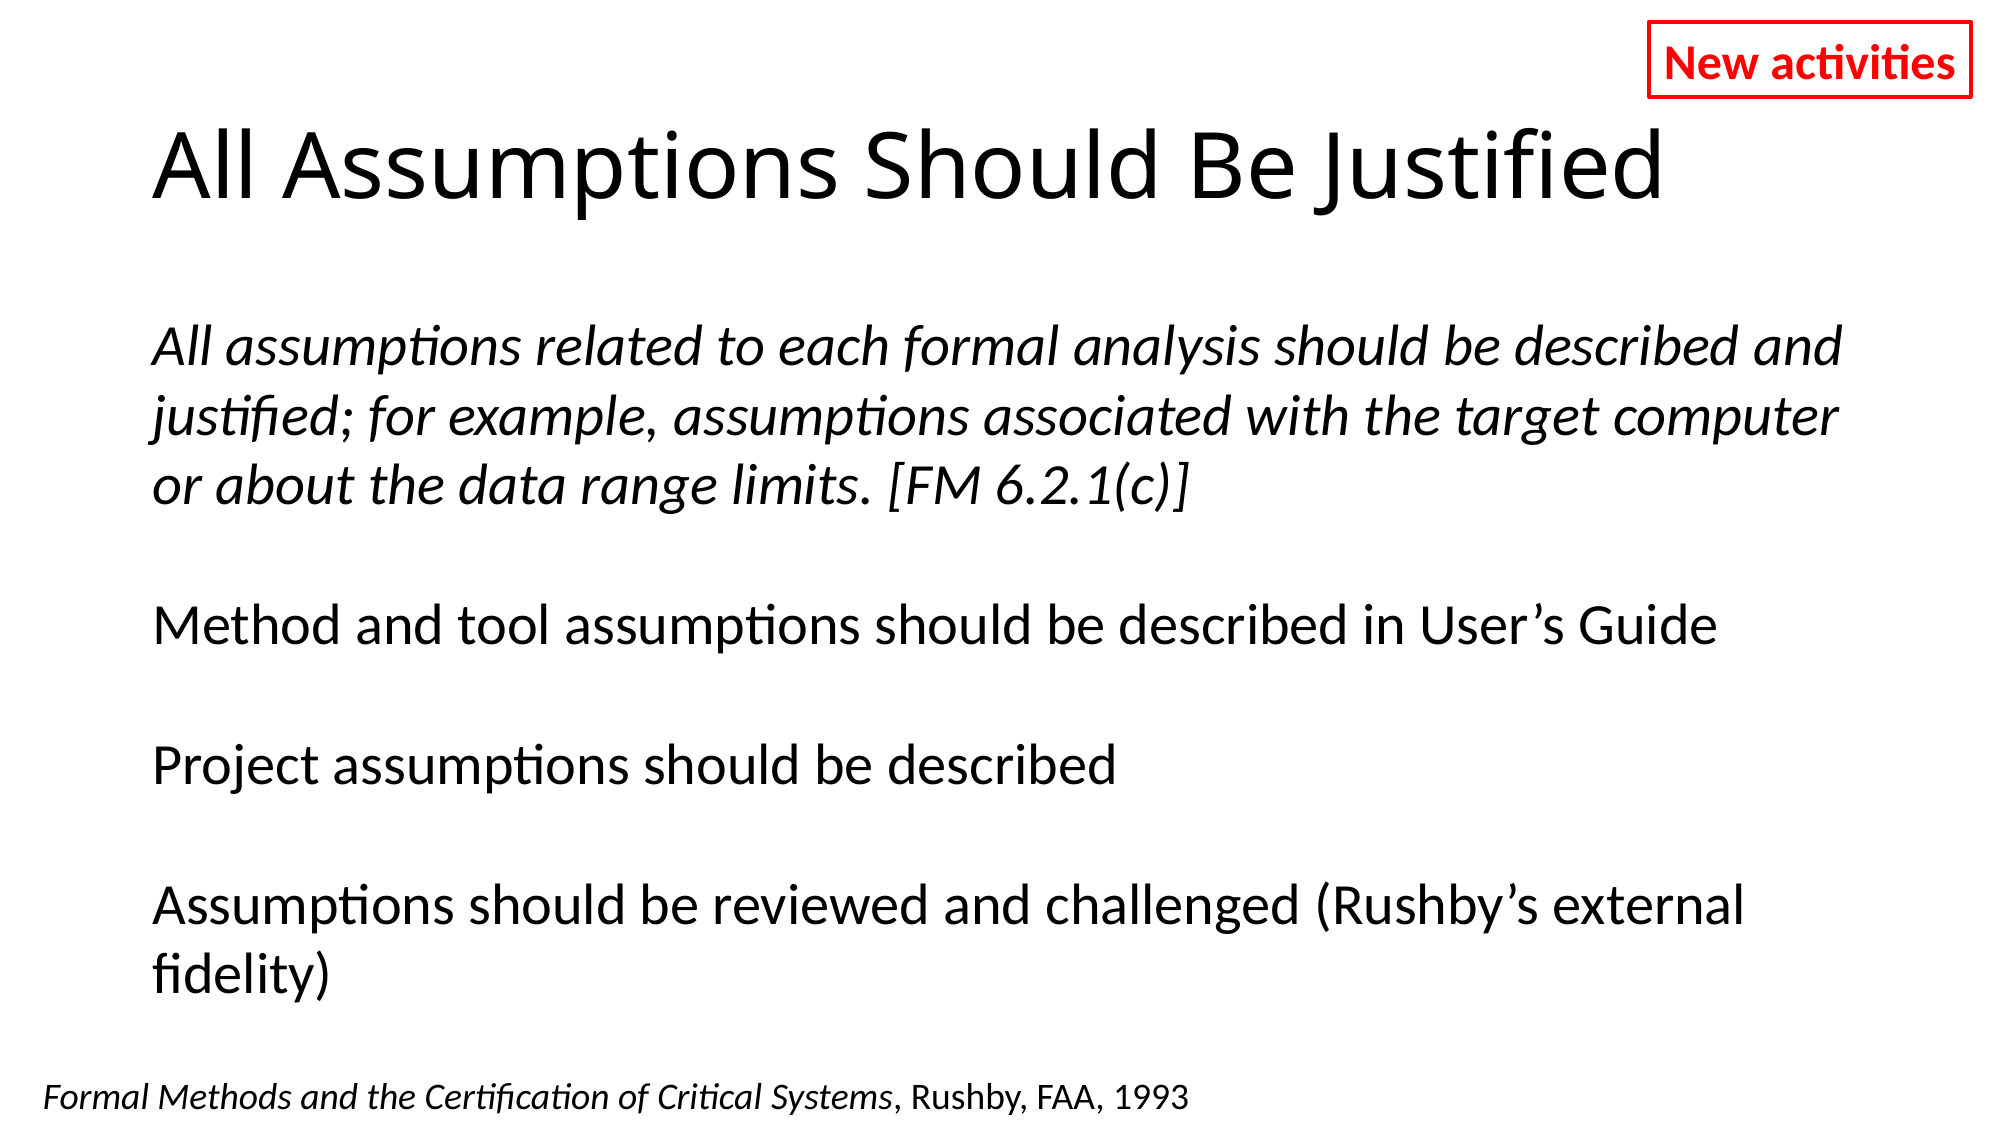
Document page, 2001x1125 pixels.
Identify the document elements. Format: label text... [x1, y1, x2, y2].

list All assumptions related to each formal analysis should be described and justified; for example, assumptions associated with the target computer or about the data range limits. [FM 6.2.1(c)] Method and tool assumptions should be described in User’s Guide Project assumptions should be described Assumptions should be reviewed and challenged (Rushby’s external fidelity) [137, 299, 1863, 1014]
text_box Formal Methods and the Certification of Critical Systems, Rushby, FAA, 1993 [28, 1064, 1205, 1125]
title All Assumptions Should Be Justified [137, 59, 1863, 278]
text_box New activities [1648, 21, 1971, 97]
